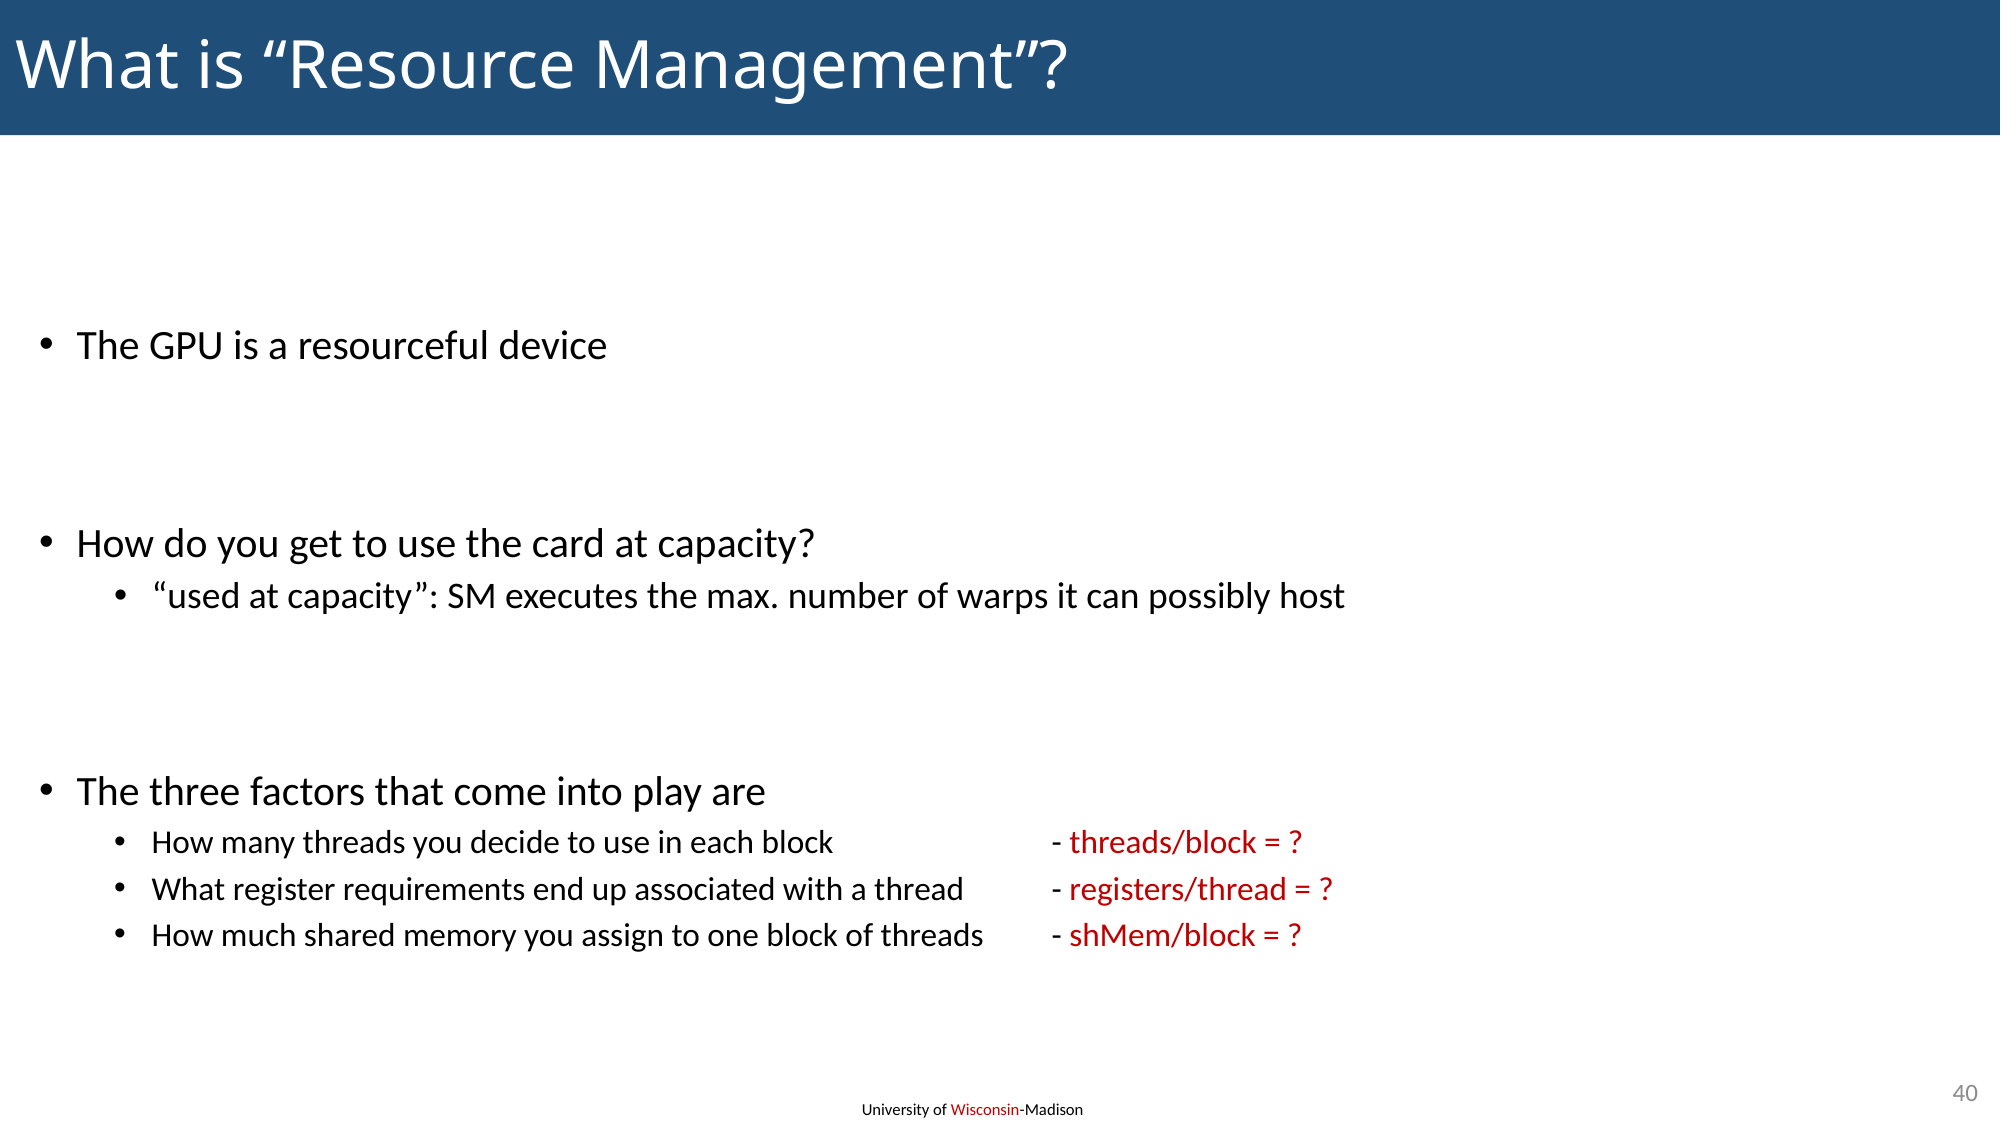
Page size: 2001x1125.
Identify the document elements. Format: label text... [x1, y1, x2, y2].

slide_number 40 [1879, 1069, 1994, 1114]
title What is “Resource Management”? [0, 0, 2000, 136]
list The GPU is a resourceful device How do you get to use the card at capacity? “used at capacity”: SM executes the max. number of warps it can possibly host The three factors that come into play are How many threads you decide to use in each block - threads/block = ? What register requirements end up associated with a thread - registers/thread = ? How much shared memory you assign to one block of threads - shMem/block = ? [24, 245, 1987, 1055]
